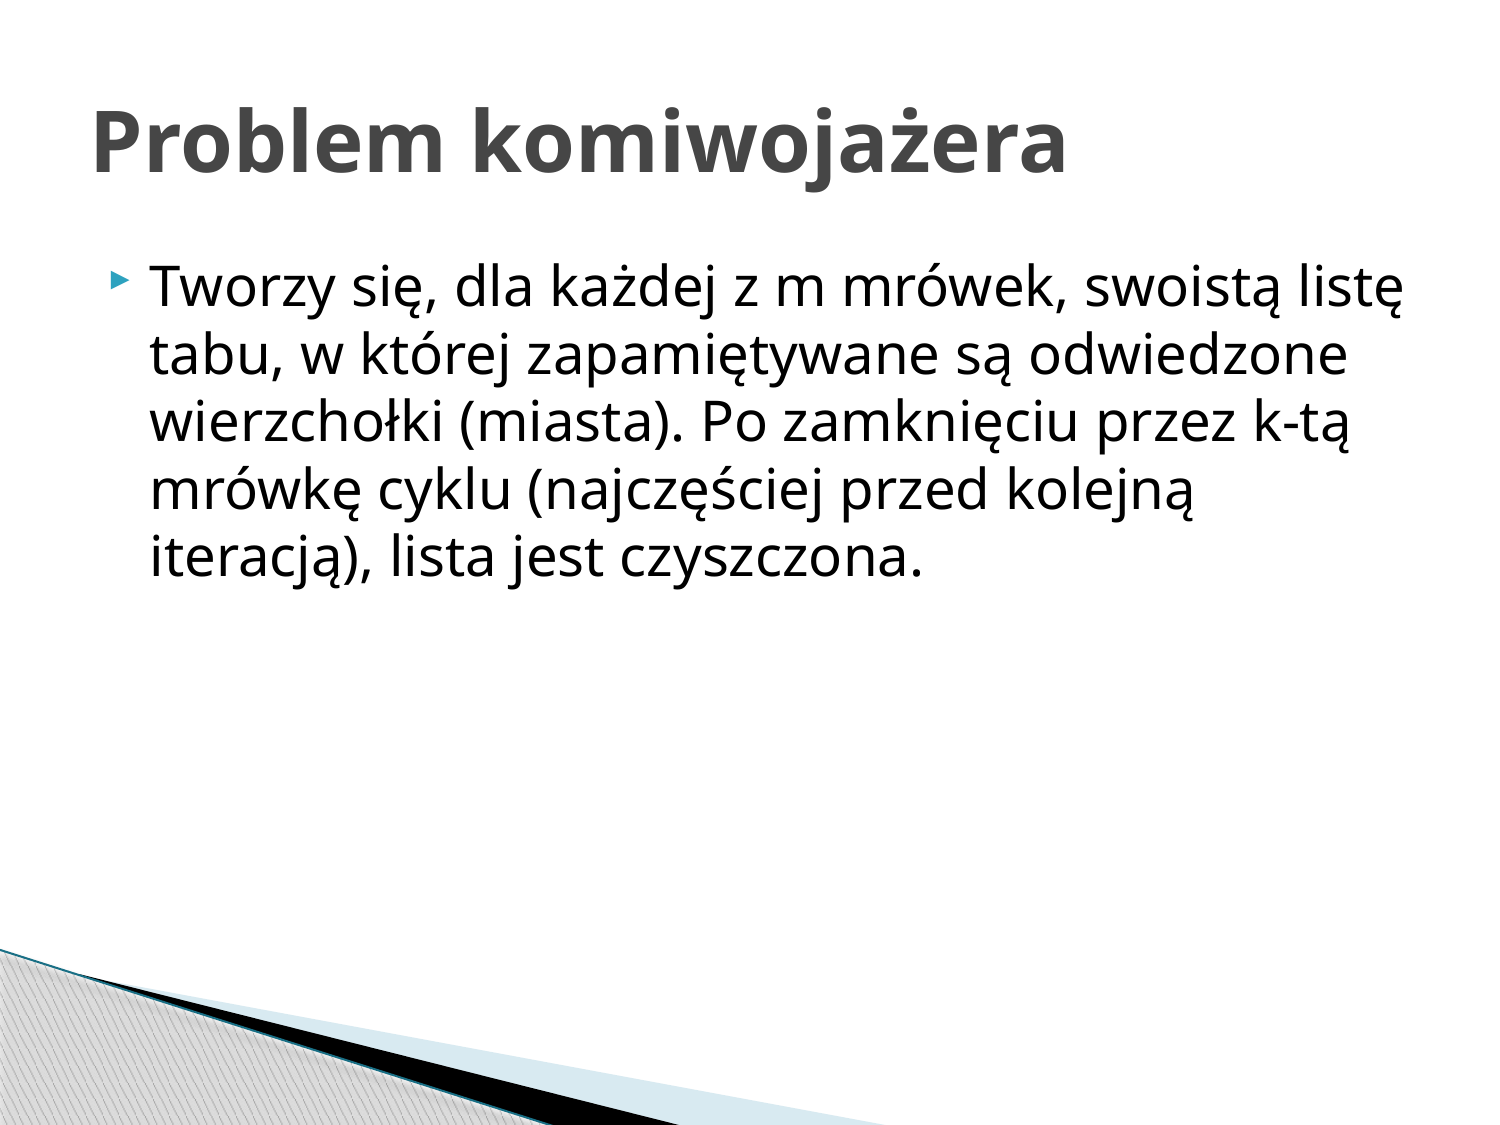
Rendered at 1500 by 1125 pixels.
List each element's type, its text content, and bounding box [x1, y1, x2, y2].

list Tworzy się, dla każdej z m mrówek, swoistą listę tabu, w której zapamiętywane są odwiedzone wierzchołki (miasta). Po zamknięciu przez k-tą mrówkę cyklu (najczęściej przed kolejną iteracją), lista jest czyszczona. [75, 243, 1425, 986]
title Problem komiwojażera [75, 45, 1425, 233]
